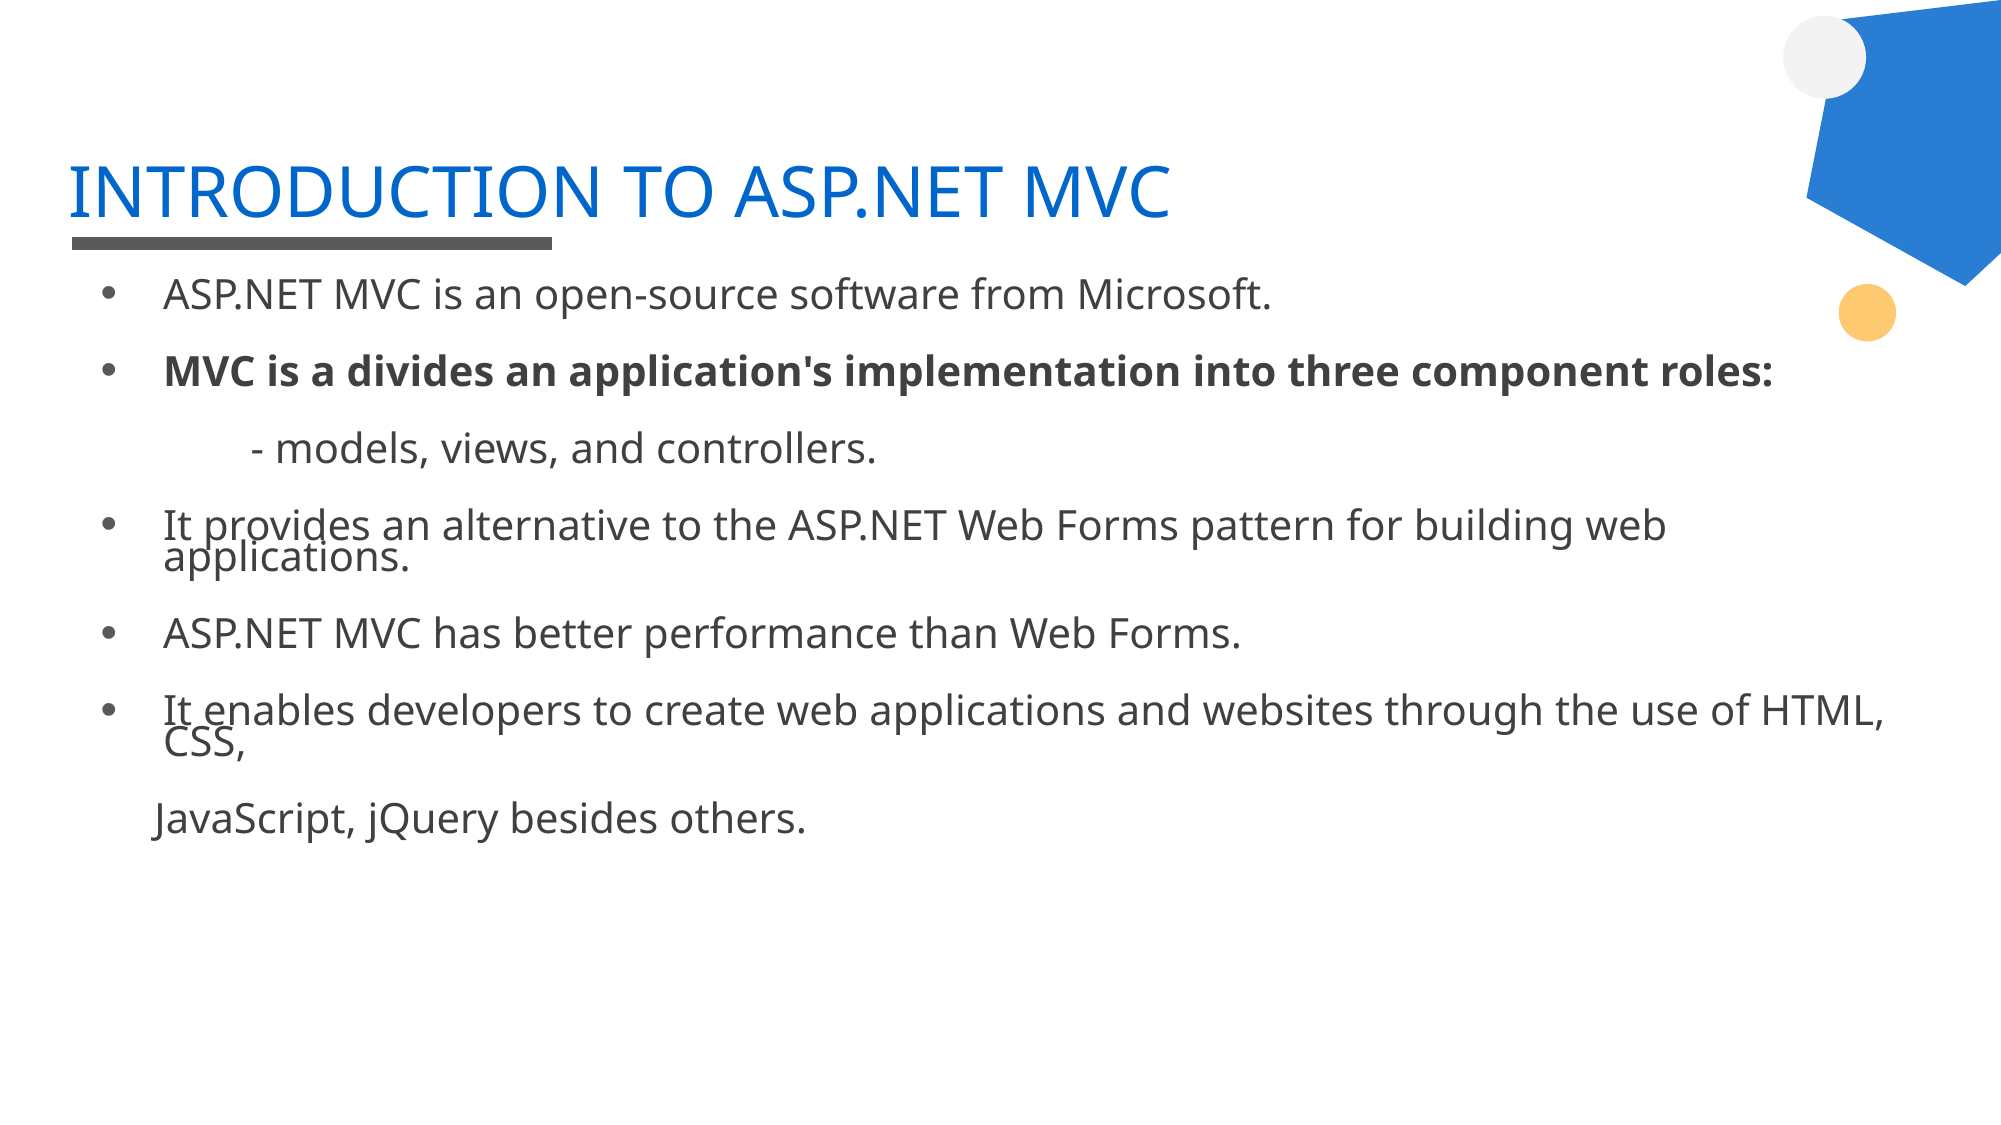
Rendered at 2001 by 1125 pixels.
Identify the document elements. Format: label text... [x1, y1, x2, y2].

list ASP.NET MVC is an open-source software from Microsoft. MVC is a divides an application's implementation into three component roles: - models, views, and controllers. It provides an alternative to the ASP.NET Web Forms pattern for building web applications. ASP.NET MVC has better performance than Web Forms. It enables developers to create web applications and websites through the use of HTML, CSS, JavaScript, jQuery besides others. [68, 266, 1932, 981]
title INTRODUCTION TO ASP.NET MVC [68, 144, 1932, 249]
